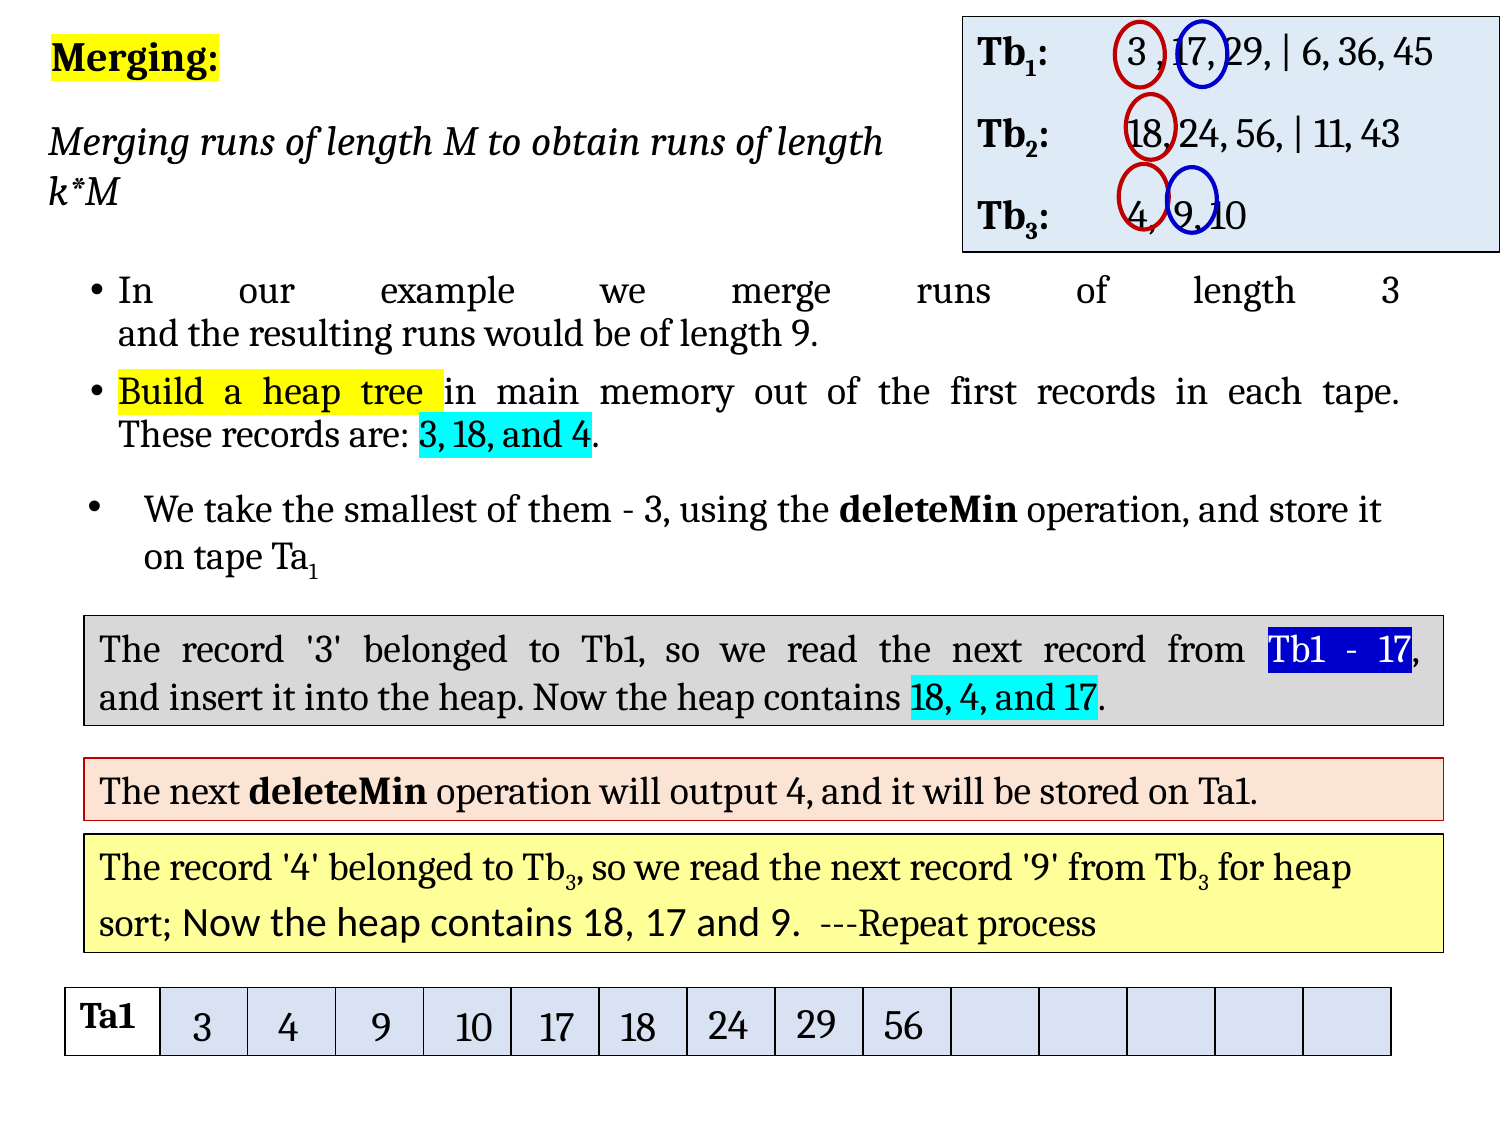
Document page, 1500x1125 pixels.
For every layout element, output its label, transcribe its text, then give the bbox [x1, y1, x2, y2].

text_box The record '4' belonged to Tb3, so we read the next record '9' from Tb3 for heap sort; Now the heap contains 18, 17 and 9. ---Repeat process [84, 833, 1444, 953]
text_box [355, 989, 947, 1059]
text_box Merging runs of length M to obtain runs of length k*M [33, 106, 900, 222]
text_box Merging: [36, 21, 238, 87]
table_header [248, 988, 335, 1055]
table_header [1216, 988, 1302, 1055]
table_header Ta1 [66, 988, 159, 1055]
table_header [1304, 988, 1390, 1055]
text_box [1177, 21, 1228, 87]
text_box Tb1: 3 , 17, 29, | 6, 36, 45 Tb2: 18, 24, 56, | 11, 43 Tb3: 4, 9, 10 [962, 16, 1500, 252]
table_header [161, 988, 247, 1055]
list In our example we merge runs of length 3 and the resulting runs would be of length 9. Build a heap tree in main memory out of the first records in each tape. These records are: 3, 18, and 4. [75, 262, 1425, 538]
table_header [1128, 988, 1214, 1055]
text_box [1125, 94, 1176, 160]
table_header [336, 988, 354, 1055]
text_box 4 [263, 992, 317, 1058]
text_box We take the smallest of them - 3, using the deleteMin operation, and store it on tape Ta1 [0, 474, 1398, 592]
text_box The next deleteMin operation will output 4, and it will be stored on Ta1. [84, 757, 1444, 821]
text_box [1118, 163, 1168, 230]
text_box 3 [177, 992, 232, 1058]
text_box The record '3' belonged to Tb1, so we read the next record from Tb1 - 17, and insert it into the heap. Now the heap contains 18, 4, and 17. [84, 615, 1444, 726]
text_box [1166, 167, 1217, 233]
text_box [1114, 21, 1165, 88]
table_header [1040, 988, 1126, 1055]
table_header [952, 988, 1038, 1055]
